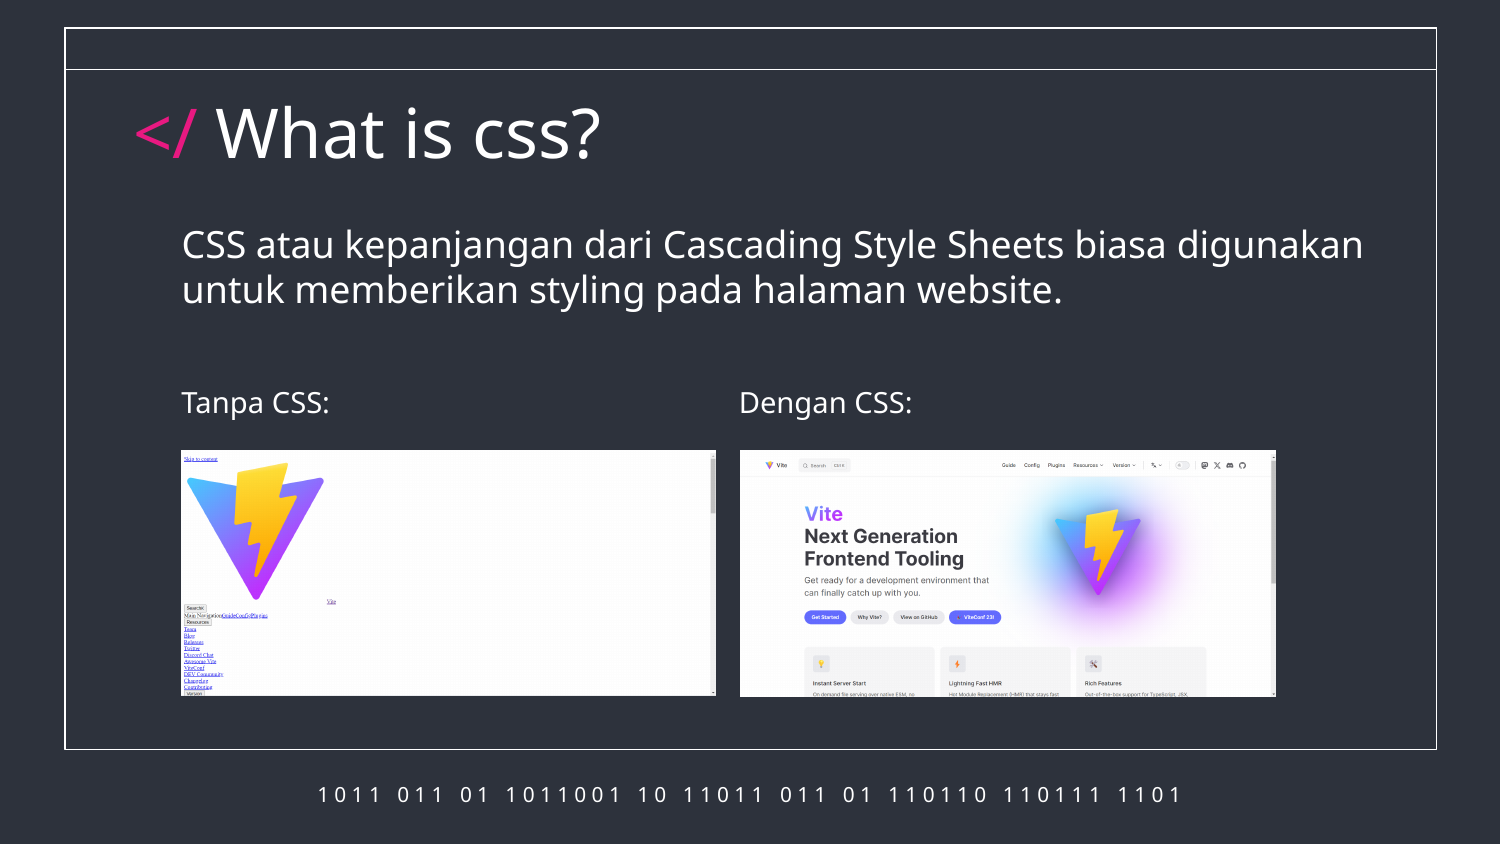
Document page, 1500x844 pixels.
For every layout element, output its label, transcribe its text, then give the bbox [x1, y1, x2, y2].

title </ What is css? [118, 75, 1382, 170]
text_box CSS atau kepanjangan dari Cascading Style Sheets biasa digunakan untuk memberikan styling pada halaman website. [166, 213, 1382, 319]
text_box Tanpa CSS: [166, 376, 395, 427]
picture [180, 450, 716, 696]
text_box Dengan CSS: [723, 376, 953, 427]
picture [740, 450, 1276, 697]
